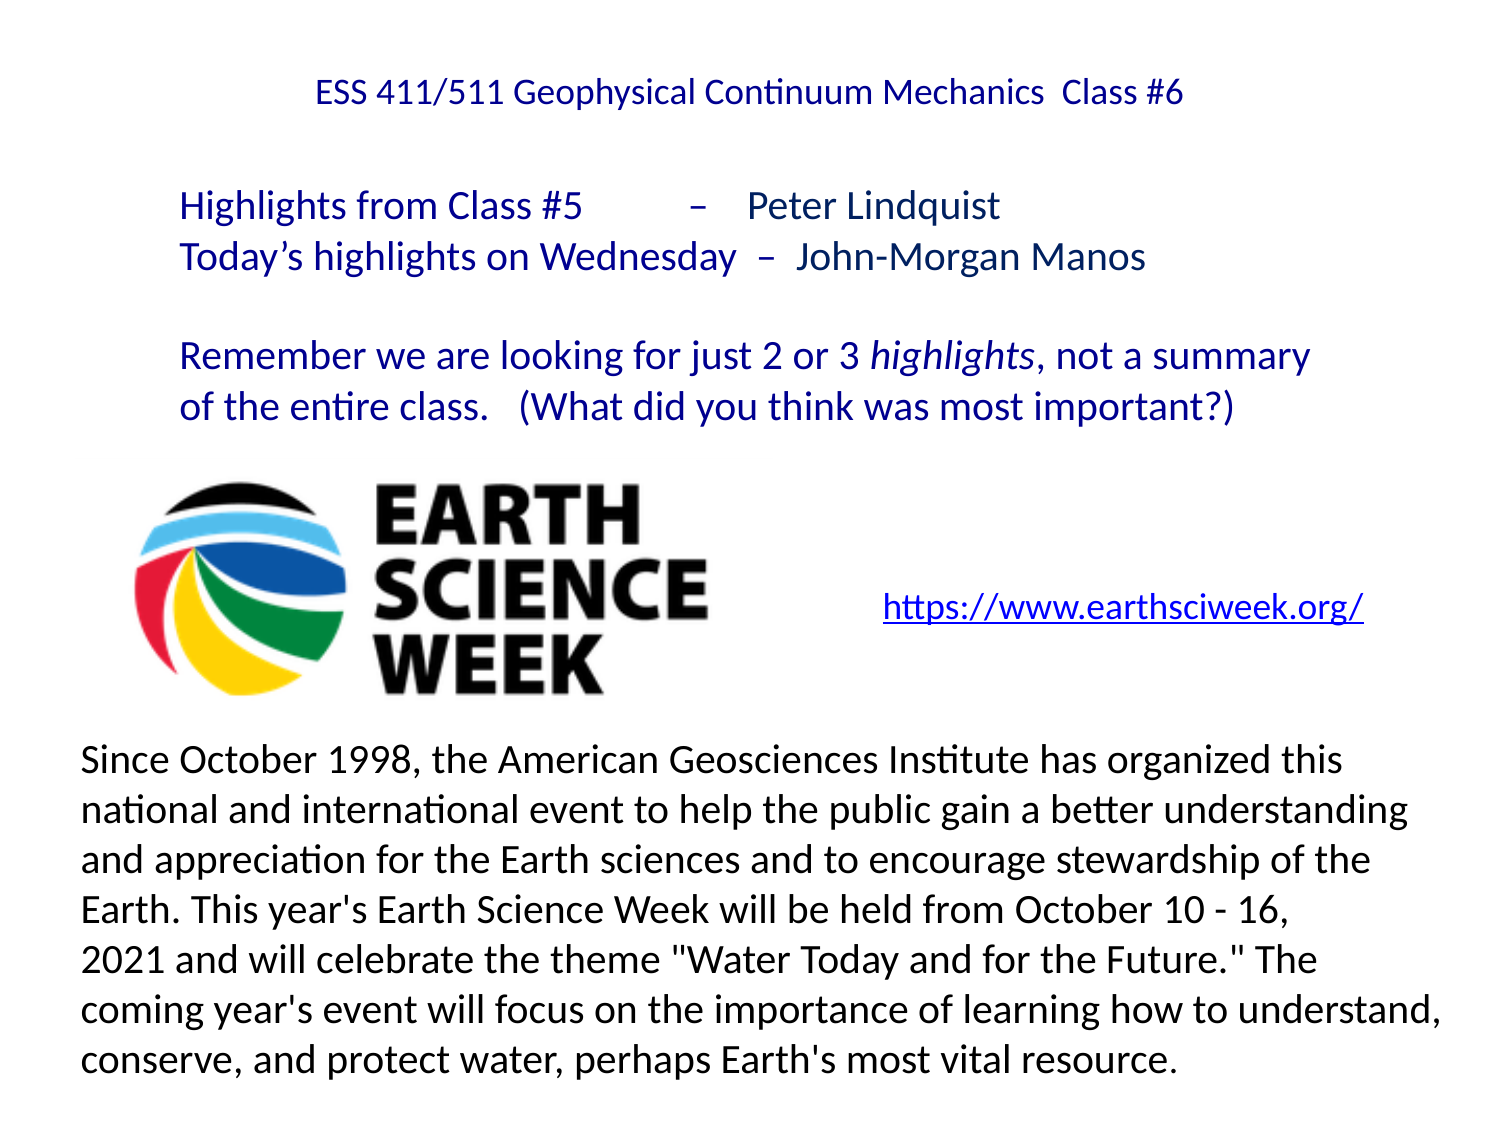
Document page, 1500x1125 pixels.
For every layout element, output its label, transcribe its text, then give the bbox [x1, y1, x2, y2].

text_box Since October 1998, the American Geosciences Institute has organized this national and international event to help the public gain a better understanding and appreciation for the Earth sciences and to encourage stewardship of the Earth. This year's Earth Science Week will be held from October 10 - 16, 2021 and will celebrate the theme "Water Today and for the Future." The coming year's event will focus on the importance of learning how to understand, conserve, and protect water, perhaps Earth's most vital resource. [65, 724, 1463, 1090]
text_box https://www.earthsciweek.org/ [867, 574, 1379, 680]
title ESS 411/511 Geophysical Continuum Mechanics Class #6 [75, 45, 1425, 134]
picture [74, 457, 774, 719]
text_box Highlights from Class #5 – Peter Lindquist Today’s highlights on Wednesday – John-Morgan Manos Remember we are looking for just 2 or 3 highlights, not a summary of the entire class. (What did you think was most important?) [164, 170, 1354, 436]
